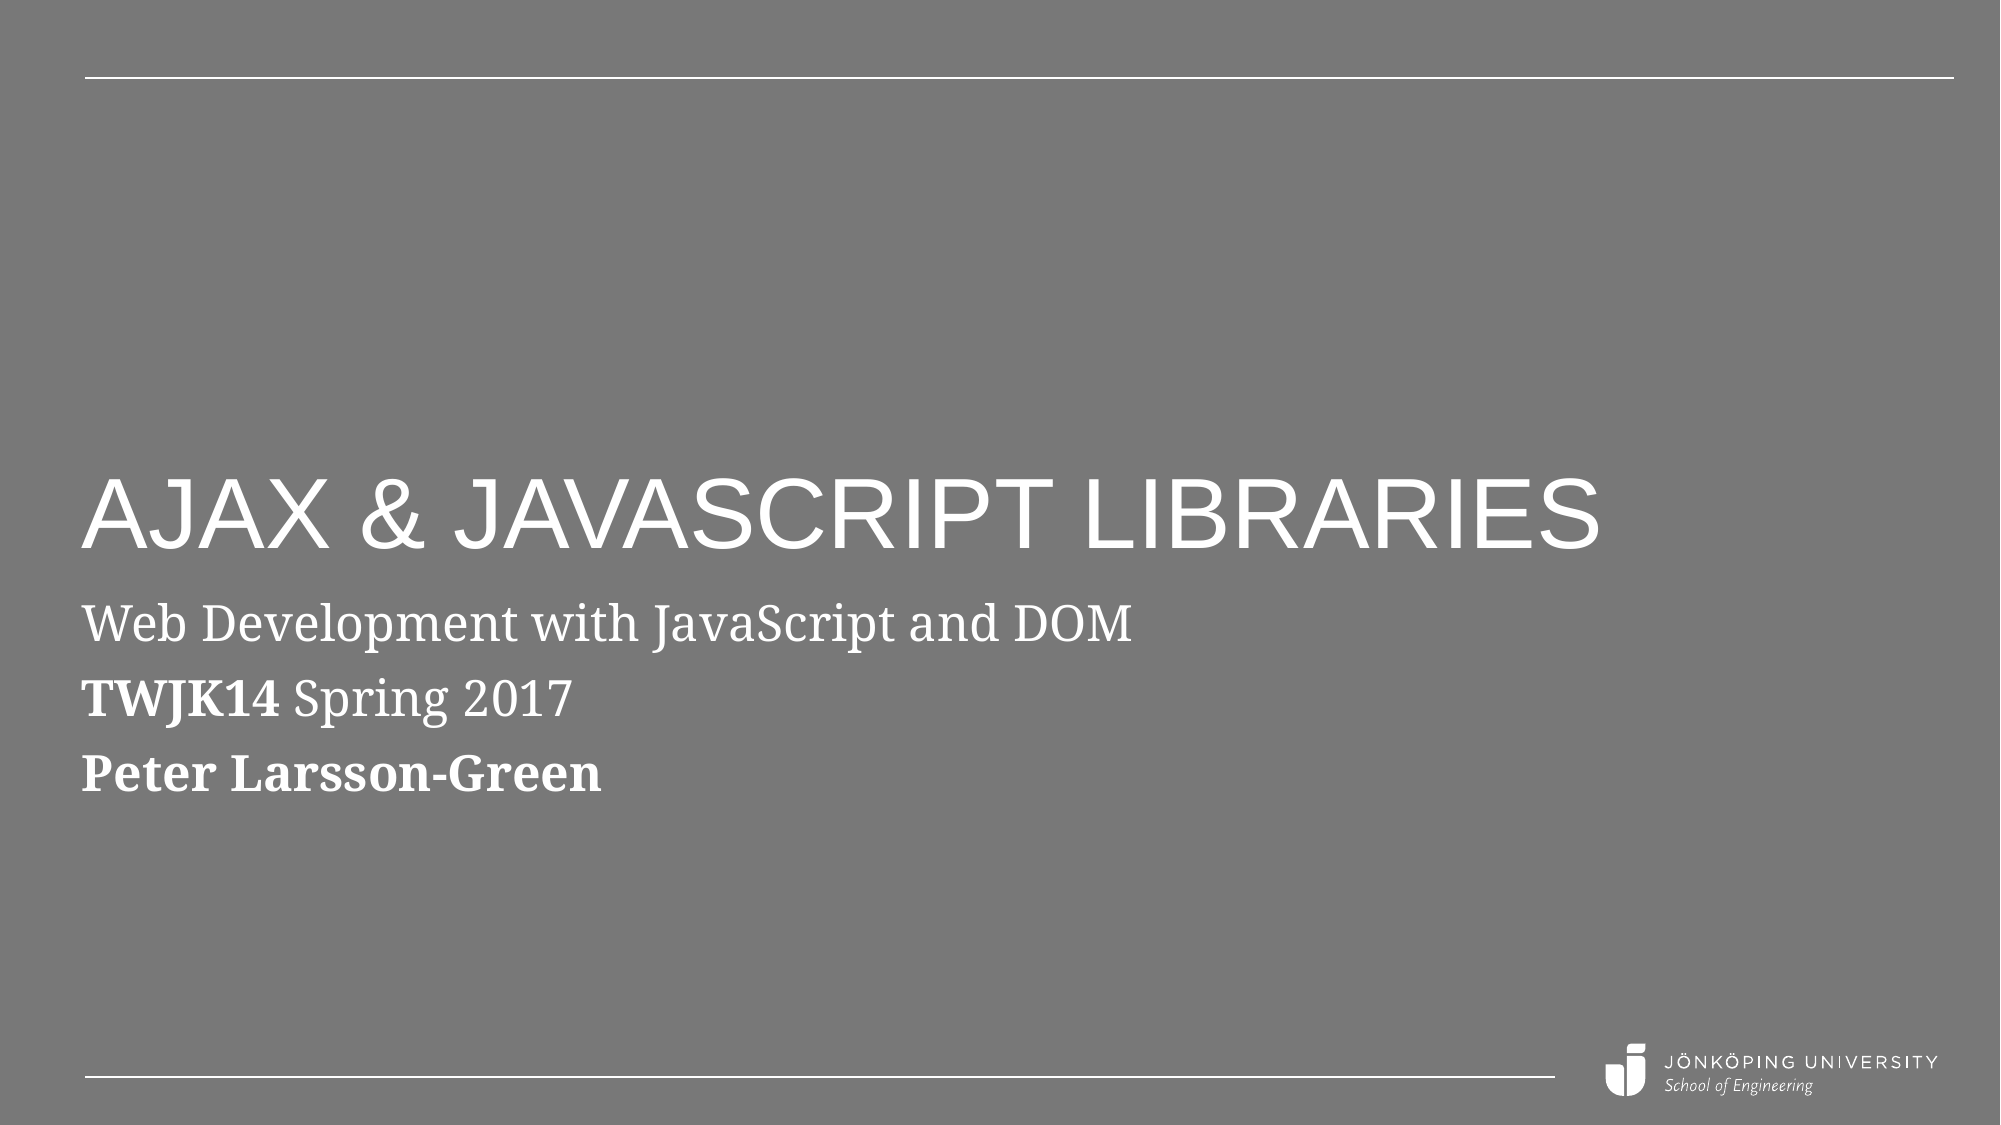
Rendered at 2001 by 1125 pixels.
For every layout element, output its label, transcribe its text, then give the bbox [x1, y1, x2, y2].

title AJAX & JavaScript Libraries [66, 184, 1954, 576]
subtitle Web Development with JavaScript and DOM TWJK14 Spring 2017 Peter Larsson-Green [66, 590, 1954, 863]
